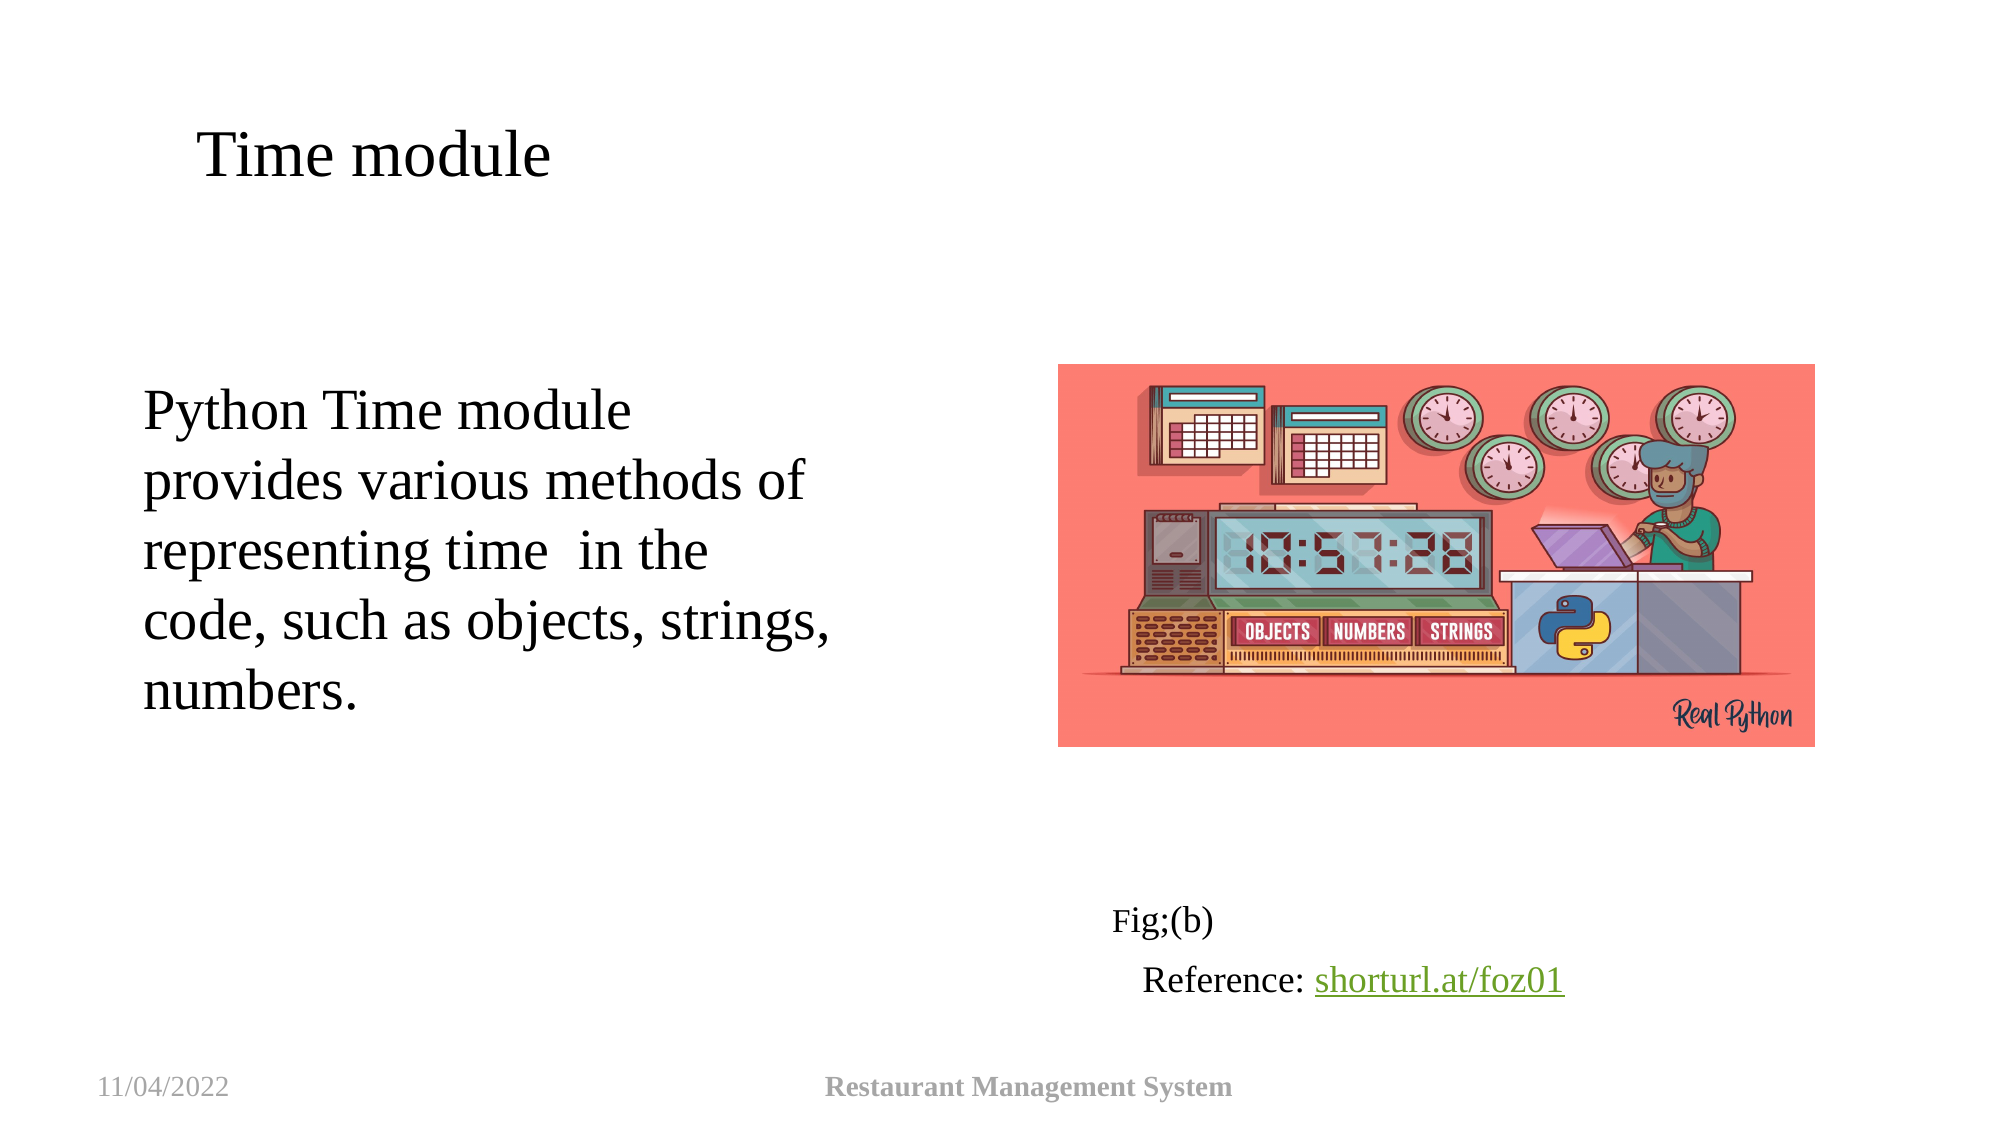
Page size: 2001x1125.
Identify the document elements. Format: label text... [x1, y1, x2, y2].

text_box Python Time module provides various methods of representing time in the code, such as objects, strings, numbers. [128, 364, 859, 729]
picture [1058, 363, 1815, 747]
text_box Time module [181, 102, 771, 197]
text_box Restaurant Management System [810, 1059, 1451, 1125]
text_box 11/04/2022 [82, 1059, 446, 1125]
text_box Fig;(b) [1097, 887, 1636, 948]
text_box Reference: shorturl.at/foz01 [1127, 947, 1745, 1008]
